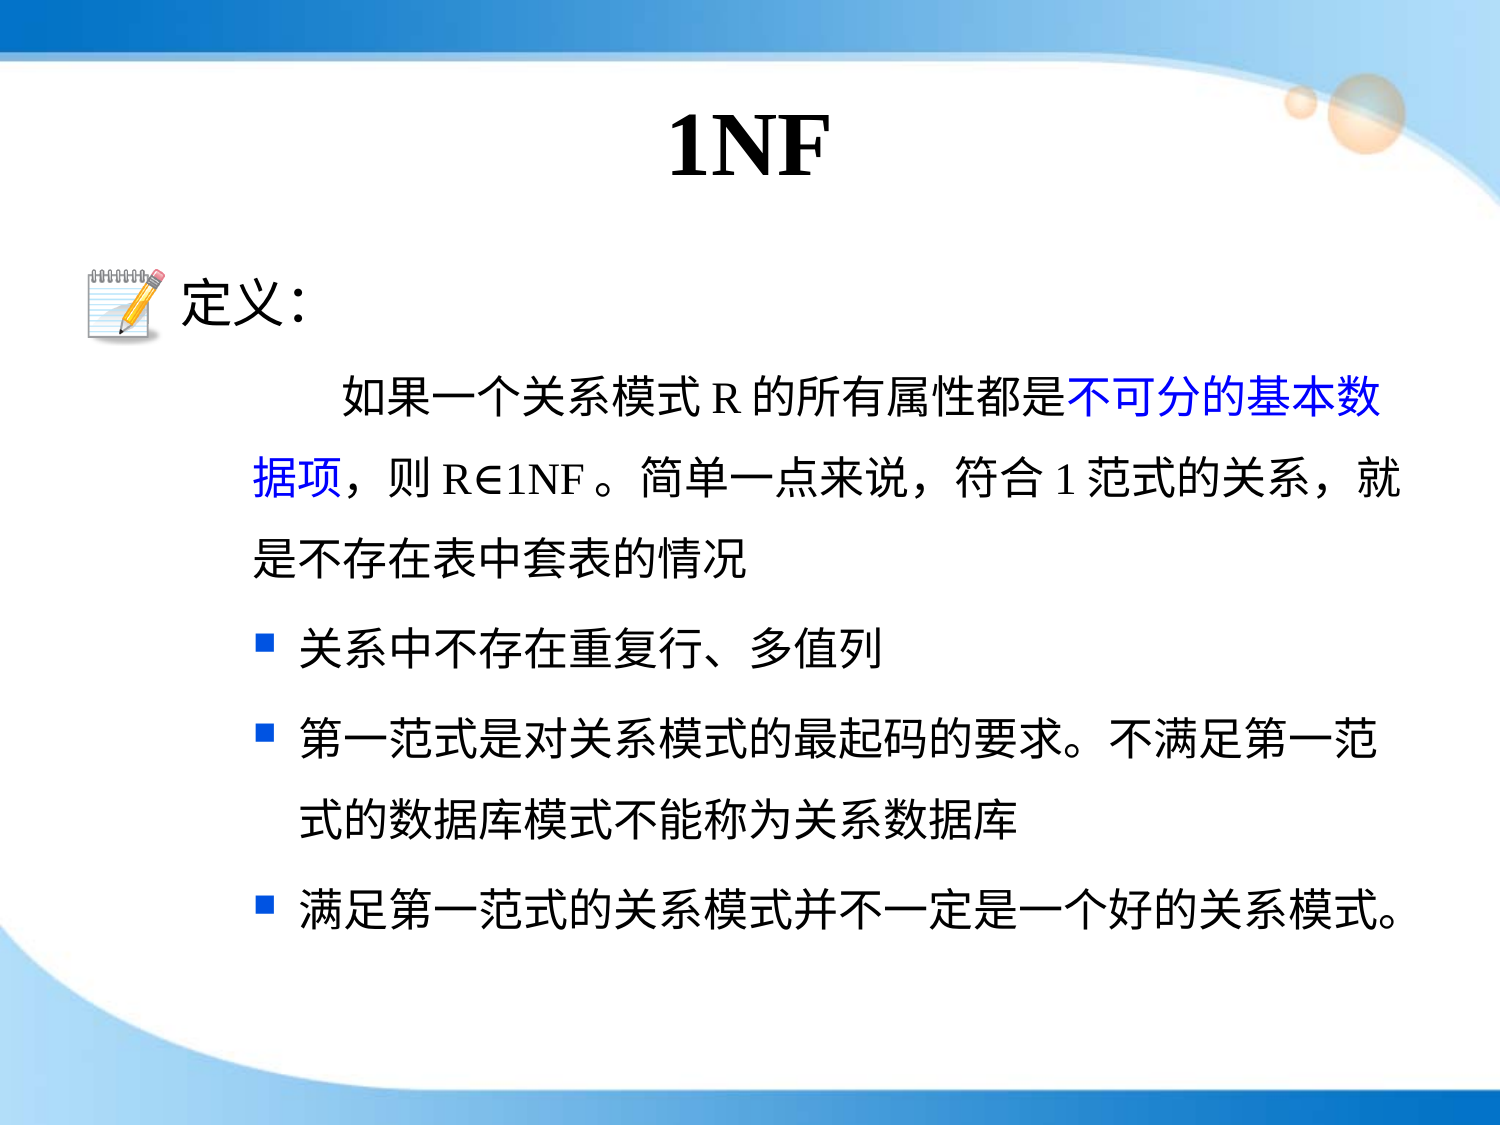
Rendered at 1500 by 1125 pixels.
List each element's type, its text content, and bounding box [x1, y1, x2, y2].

picture [0, 0, 1500, 1125]
title 1NF [75, 45, 1425, 233]
list 定义： 如果一个关系模式R的所有属性都是不可分的基本数据项，则R∈1NF。简单一点来说，符合1范式的关系，就是不存在表中套表的情况 关系中不存在重复行、多值列 第一范式是对关系模式的最起码的要求。不满足第一范式的数据库模式不能称为关系数据库 满足第一范式的关系模式并不一定是一个好的关系模式。 [164, 262, 1426, 1006]
